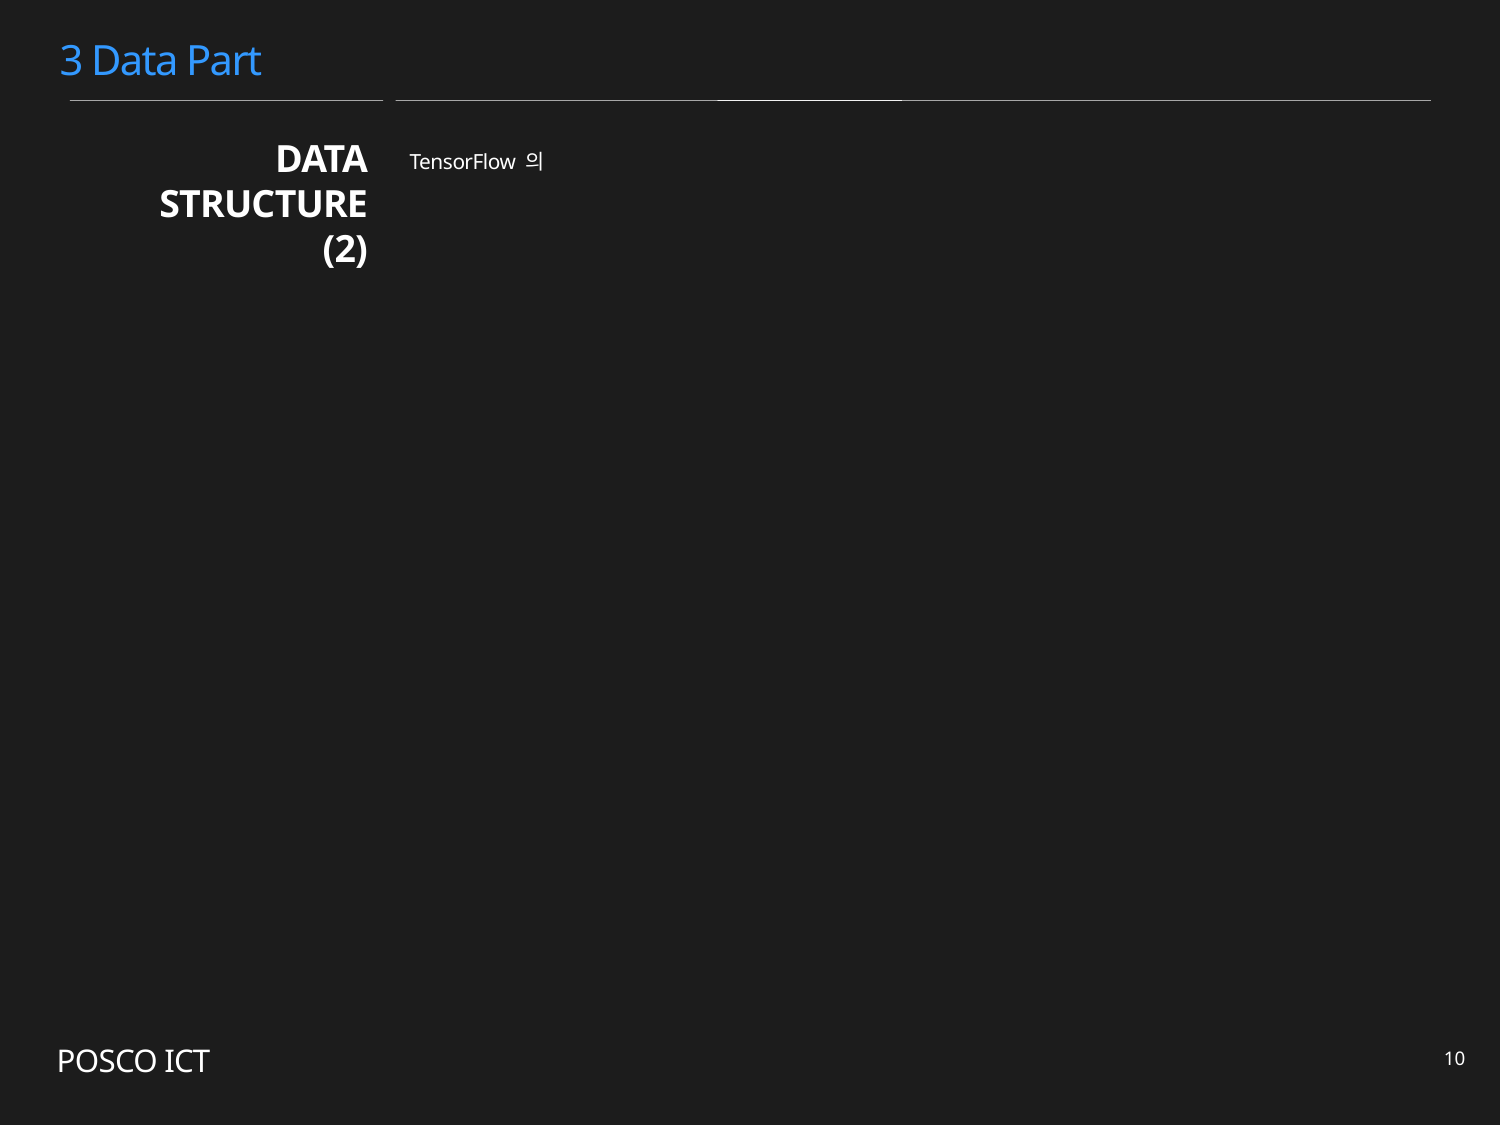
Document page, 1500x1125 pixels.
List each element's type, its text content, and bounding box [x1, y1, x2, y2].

text_box 1 [1395, 1039, 1481, 1077]
text_box 3 Data Part [59, 34, 437, 83]
text_box POSCO ICT [41, 1033, 236, 1095]
text_box DATA STRUCTURE (2) [52, 127, 383, 369]
text_box TensorFlow 의 [394, 129, 1340, 169]
